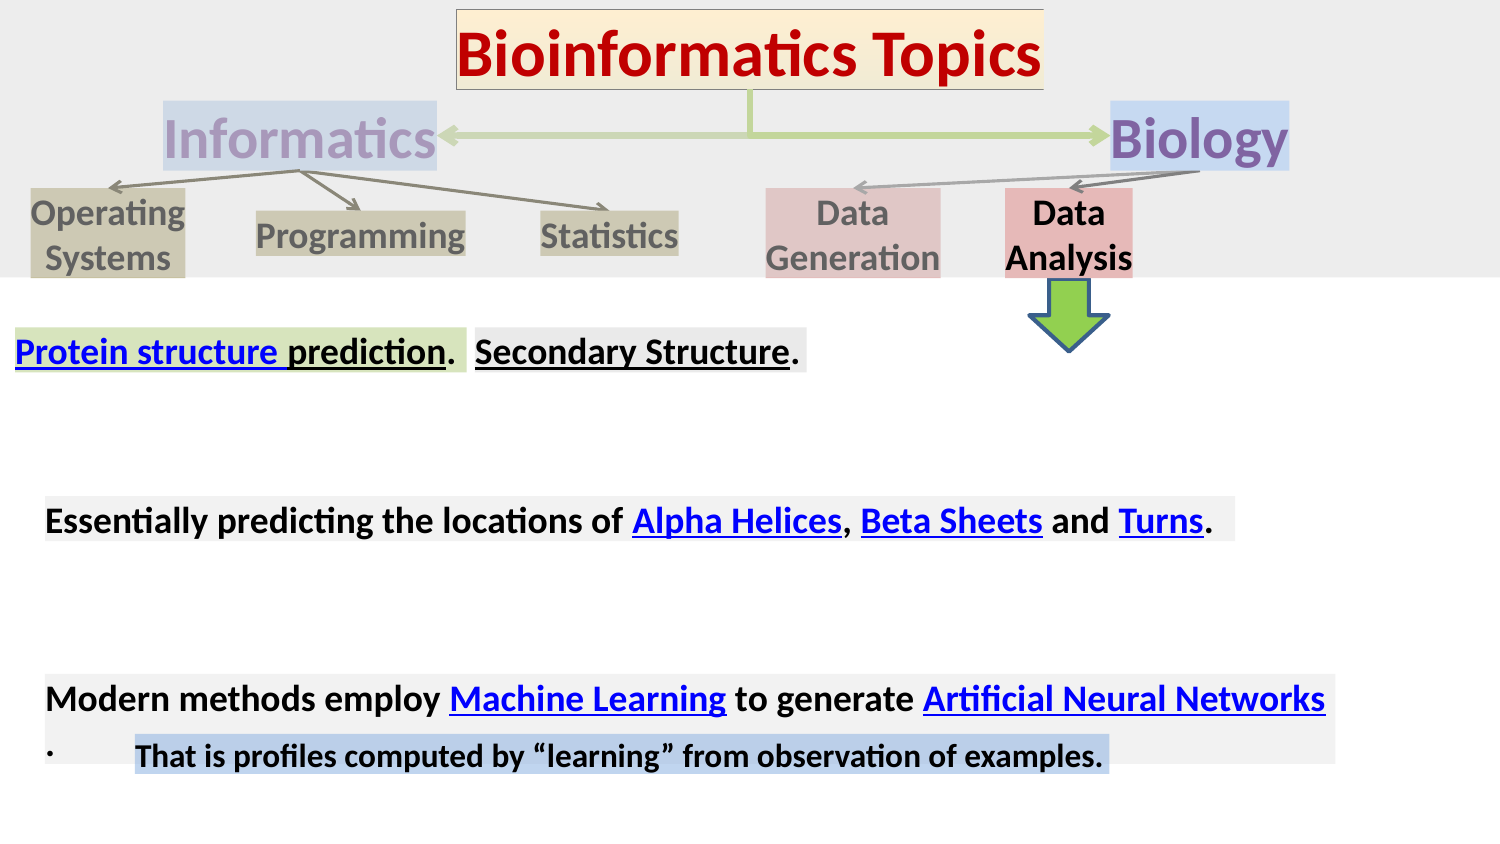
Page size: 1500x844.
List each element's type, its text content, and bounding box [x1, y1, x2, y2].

text_box [1027, 279, 1111, 354]
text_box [362, 170, 566, 211]
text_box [852, 170, 901, 189]
text_box [959, 0, 1500, 280]
text_box Modern methods employ Machine Learning to generate Artificial Neural Networks. [44, 673, 1336, 764]
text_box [906, 0, 953, 293]
text_box Bioinformatics Topics [456, 9, 566, 90]
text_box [959, 170, 1067, 189]
text_box Essentially predicting the locations of Alpha Helices, Beta Sheets and Turns. [45, 496, 1236, 542]
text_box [107, 170, 301, 189]
text_box [0, 0, 901, 280]
text_box Bioinformatics Topics [959, 9, 1044, 90]
text_box Bioinformatics Topics [622, 9, 901, 90]
text_box That is profiles computed by “learning” from observation of examples. [134, 733, 1110, 774]
text_box Biology [1110, 100, 1290, 171]
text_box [299, 170, 362, 211]
text_box Protein structure prediction. [15, 327, 467, 373]
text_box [571, 0, 618, 270]
text_box Secondary Structure. [474, 327, 807, 373]
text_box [1068, 170, 1201, 189]
text_box Data Analysis [1005, 197, 1133, 279]
